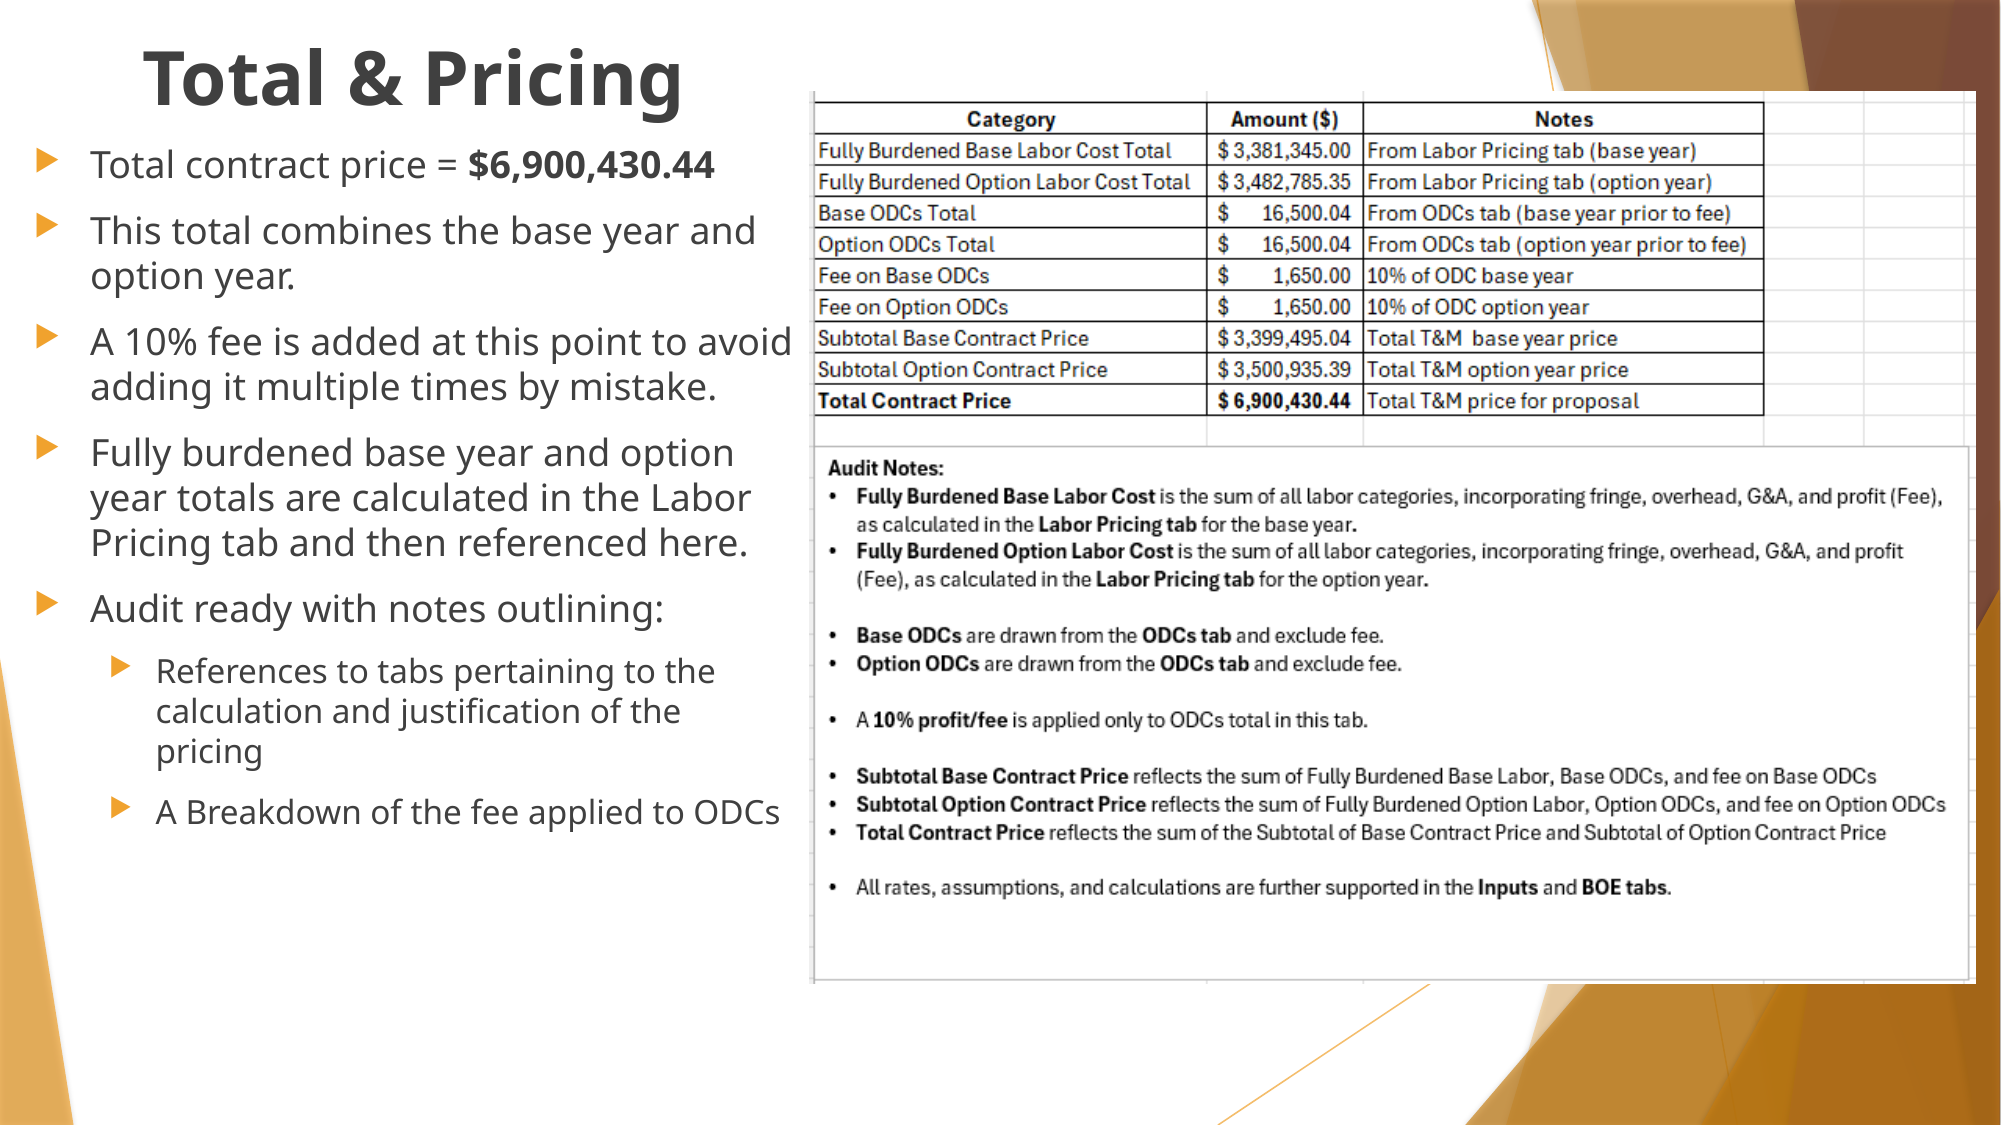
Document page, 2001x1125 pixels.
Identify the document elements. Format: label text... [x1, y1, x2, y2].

picture [808, 91, 1976, 985]
list Total & Pricing Total contract price = $6,900,430.44 This total combines the base year and option year. A 10% fee is added at this point to avoid adding it multiple times by mistake. Fully burdened base year and option year totals are calculated in the Labor Pricing tab and then referenced here. Audit ready with notes outlining: References to tabs pertaining to the calculation and justification of the pricing A Breakdown of the fee applied to ODCs [18, 23, 810, 922]
